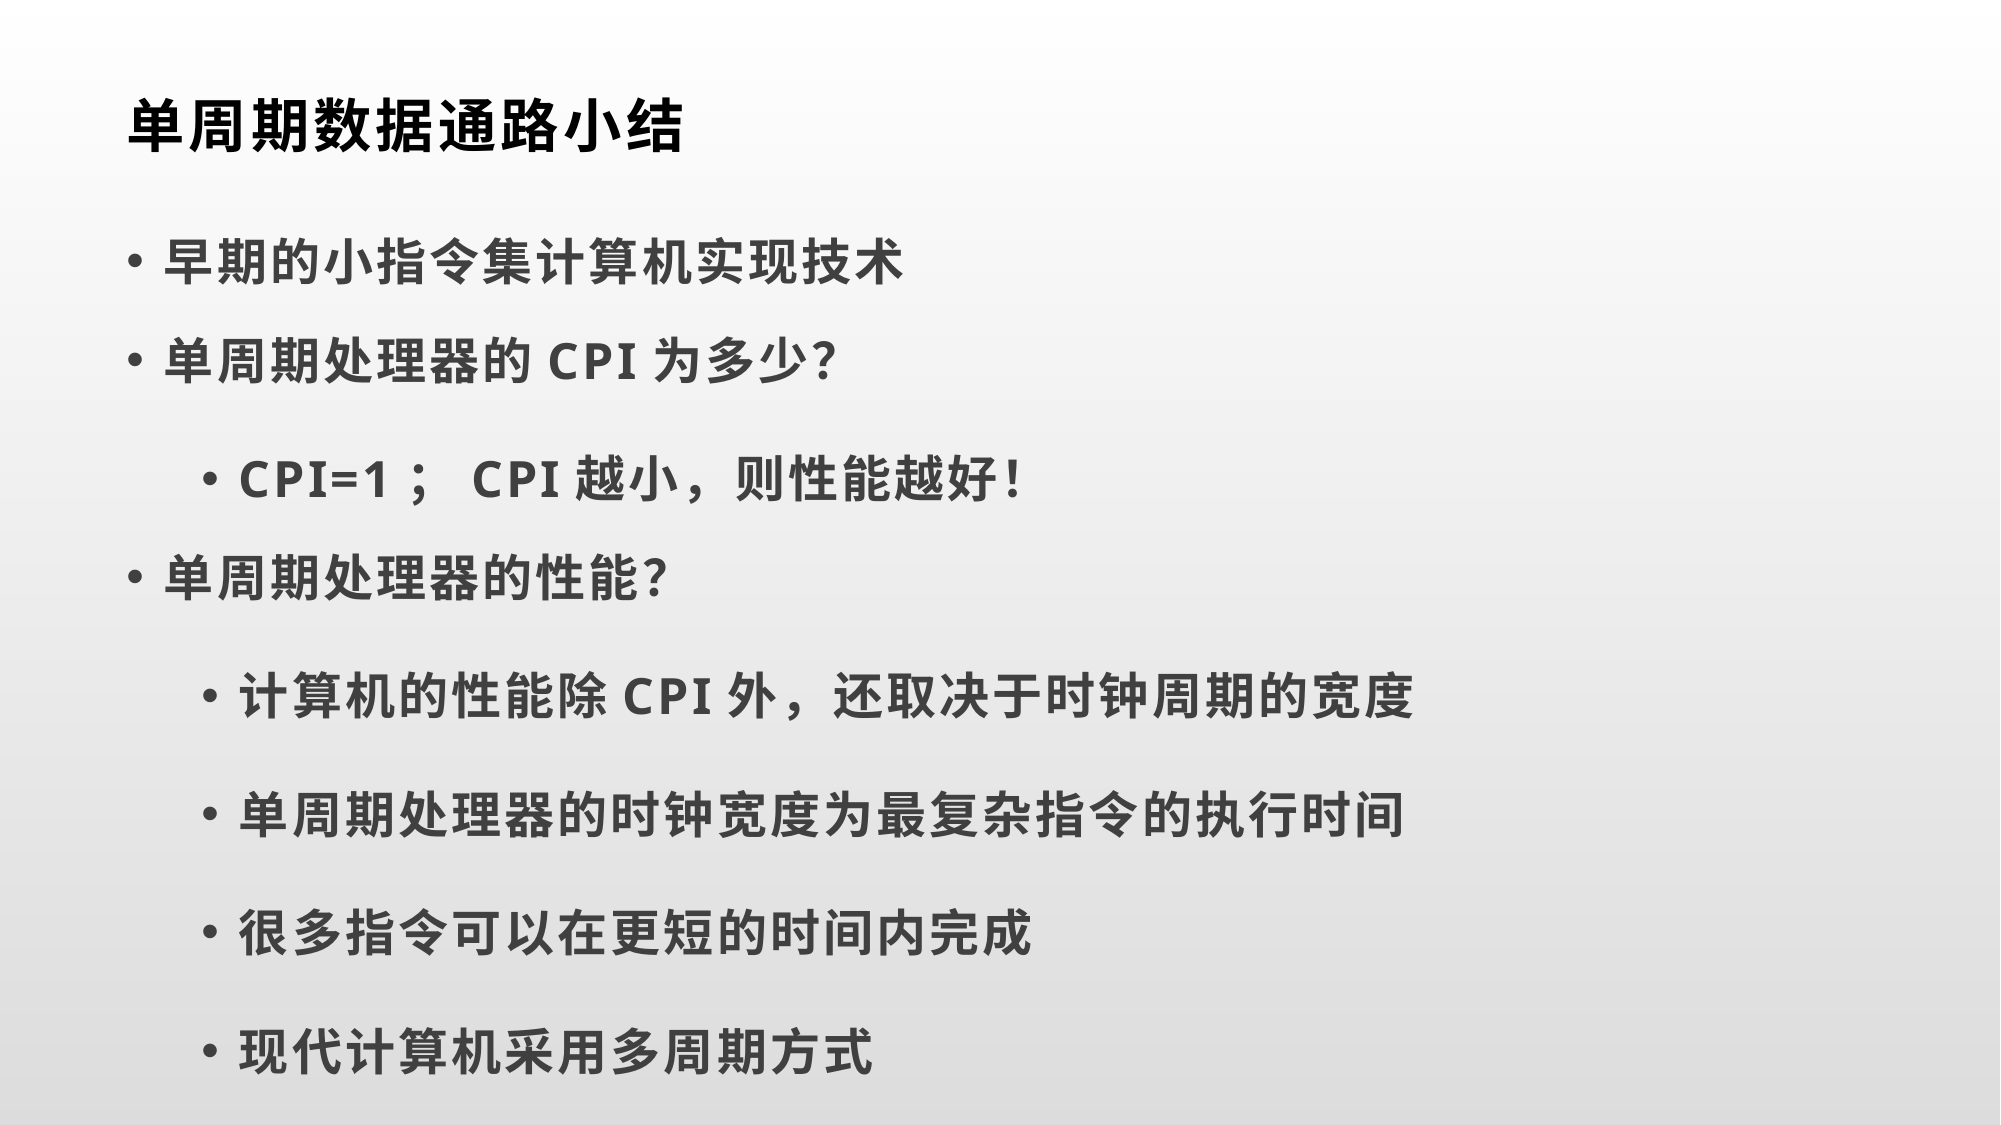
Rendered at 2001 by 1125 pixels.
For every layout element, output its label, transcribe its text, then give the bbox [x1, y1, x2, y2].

title 单周期数据通路小结 [109, 70, 1891, 178]
list 早期的小指令集计算机实现技术 单周期处理器的CPI为多少？ CPI=1；CPI越小，则性能越好！ 单周期处理器的性能？ 计算机的性能除CPI外，还取决于时钟周期的宽度 单周期处理器的时钟宽度为最复杂指令的执行时间 很多指令可以在更短的时间内完成 现代计算机采用多周期方式 [109, 212, 1964, 1040]
